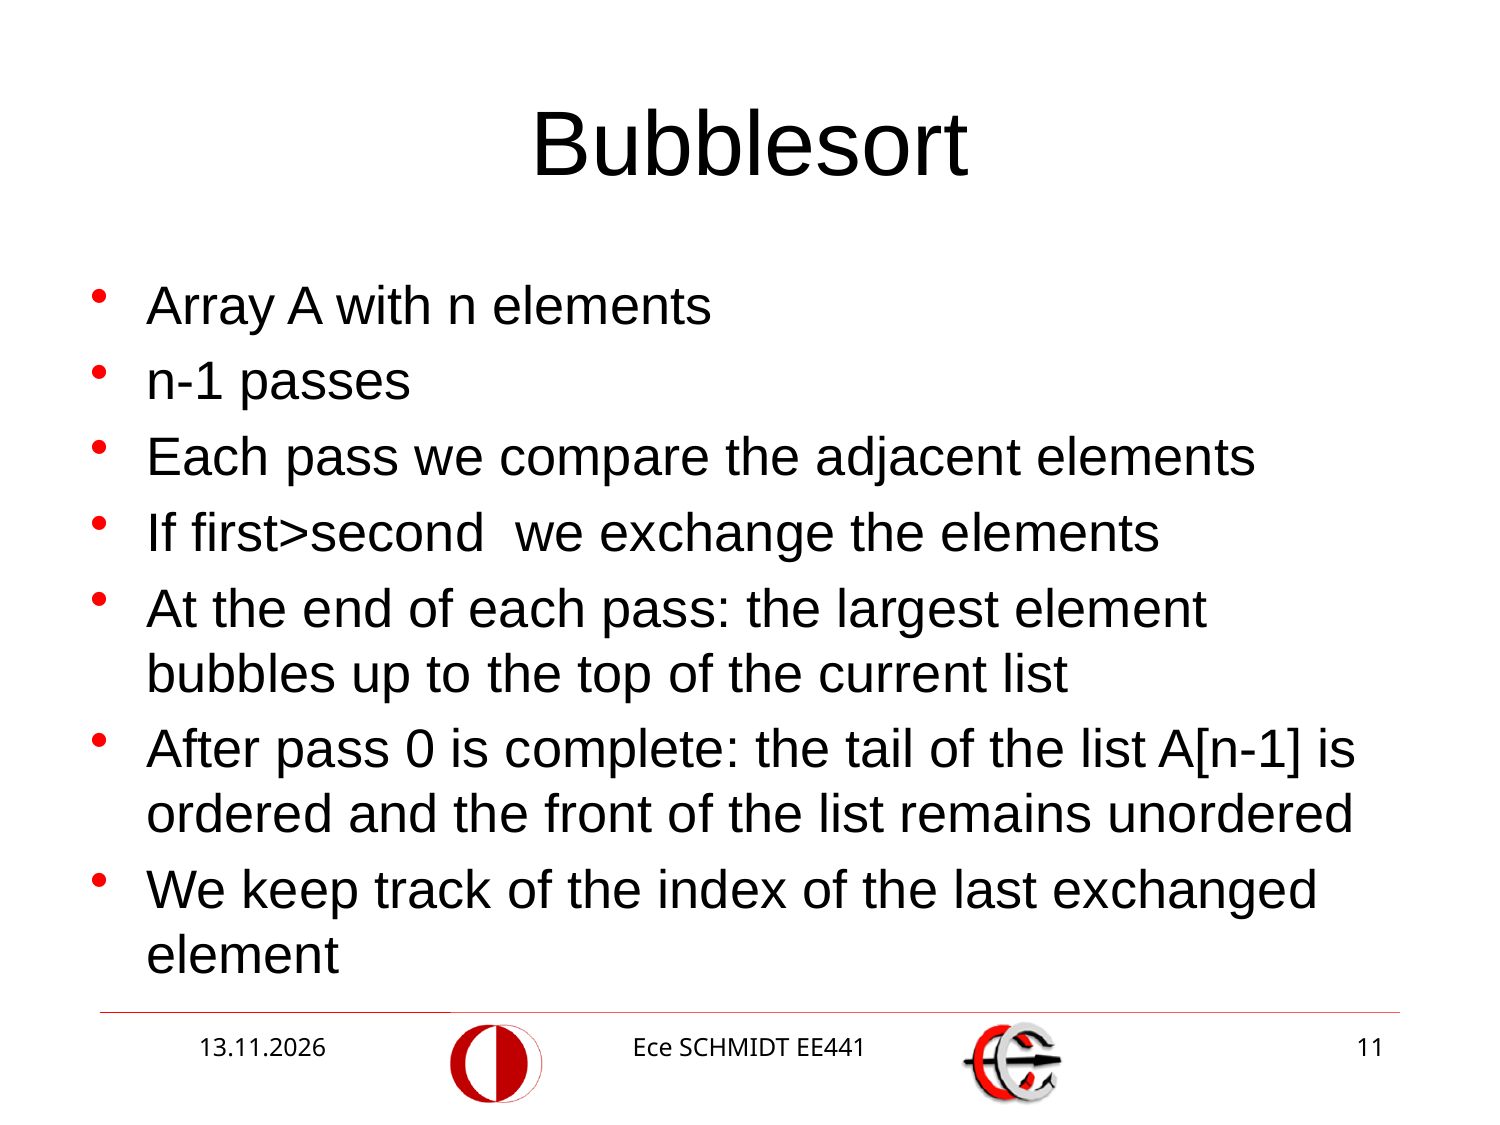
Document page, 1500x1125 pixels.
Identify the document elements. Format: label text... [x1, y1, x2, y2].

title Bubblesort [75, 45, 1425, 233]
footer Ece SCHMIDT EE441 [512, 1024, 988, 1103]
slide_number 11 [1074, 1024, 1400, 1103]
picture [950, 1019, 1068, 1106]
picture [448, 1023, 543, 1103]
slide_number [99, 1024, 425, 1103]
list Array A with n elements n-1 passes Each pass we compare the adjacent elements If first>second we exchange the elements At the end of each pass: the largest element bubbles up to the top of the current list After pass 0 is complete: the tail of the list A[n-1] is ordered and the front of the list remains unordered We keep track of the index of the last exchanged element [75, 262, 1425, 1005]
